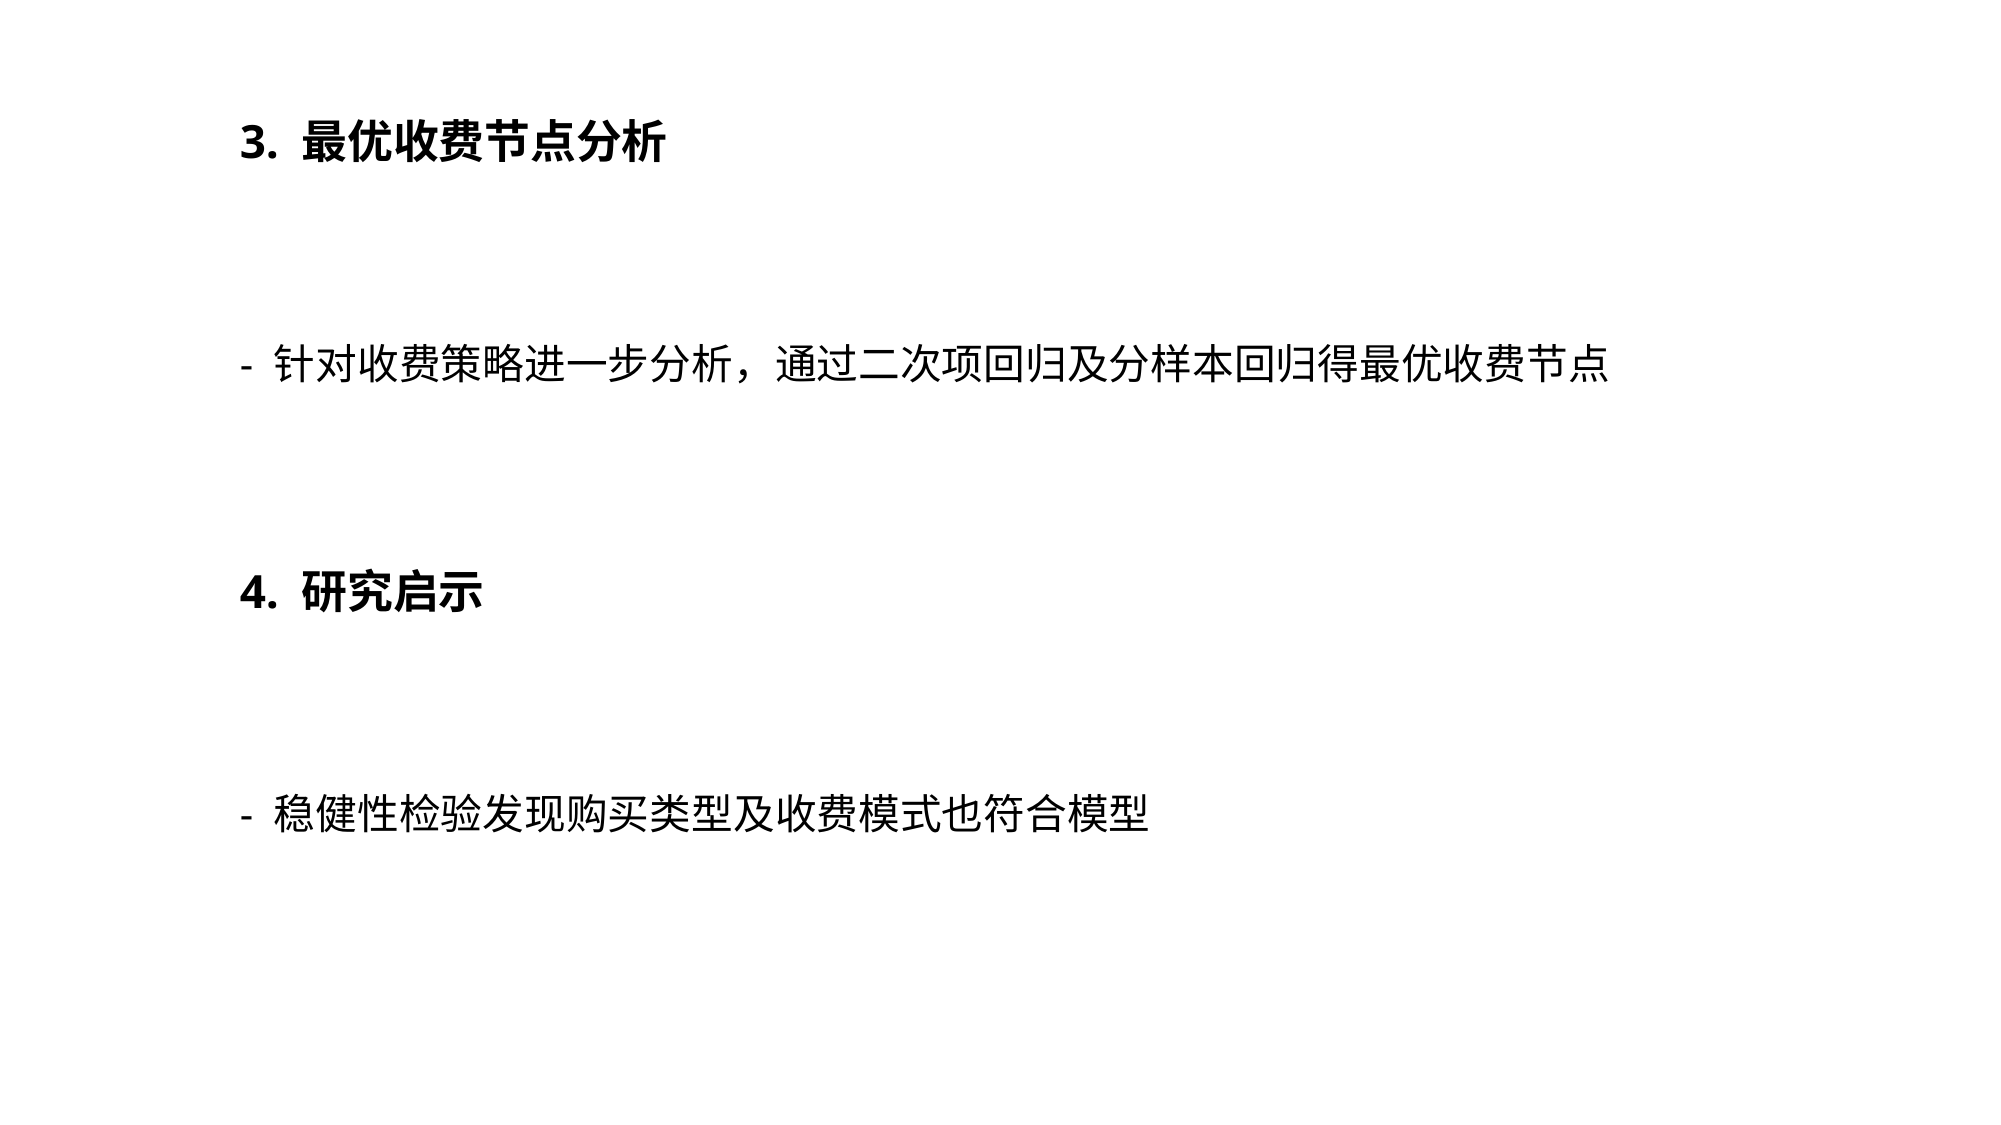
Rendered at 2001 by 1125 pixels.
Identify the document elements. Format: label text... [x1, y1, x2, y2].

text_box 3. 最优收费节点分析 [224, 104, 1725, 175]
text_box 4. 研究启示 [224, 554, 1725, 625]
text_box - 稳健性检验发现购买类型及收费模式也符合模型 [224, 780, 1725, 845]
text_box - 针对收费策略进一步分析，通过二次项回归及分样本回归得最优收费节点 [224, 329, 1725, 395]
text_box [114, 221, 1891, 965]
